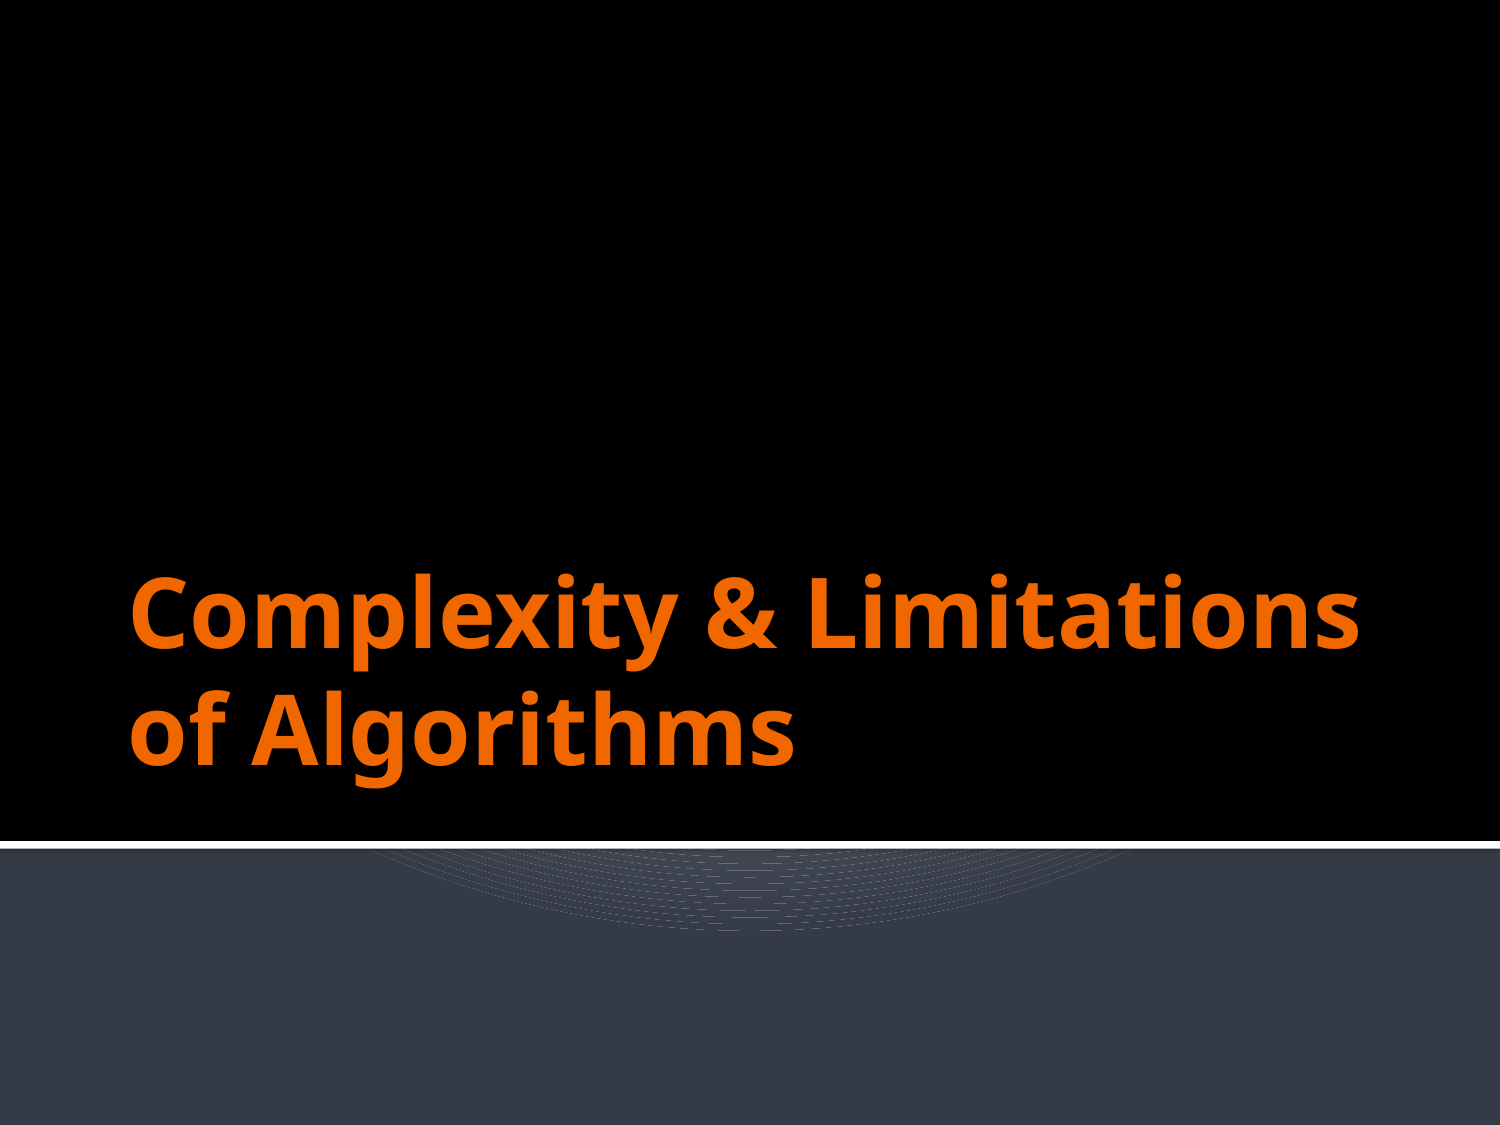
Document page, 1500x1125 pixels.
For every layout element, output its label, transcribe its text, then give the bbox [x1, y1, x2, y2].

title Complexity & Limitations of Algorithms [112, 550, 1438, 825]
